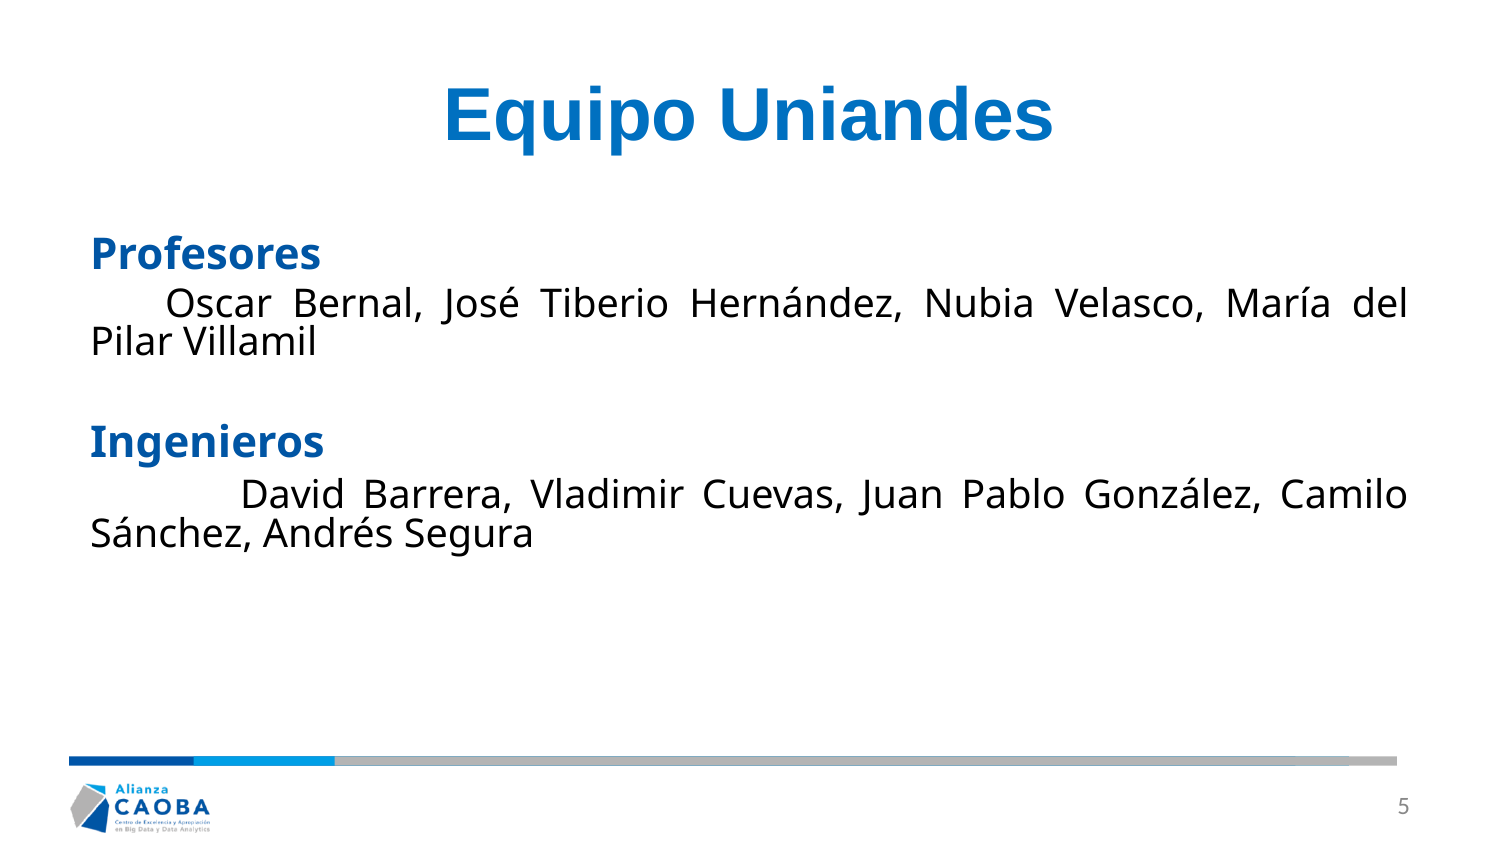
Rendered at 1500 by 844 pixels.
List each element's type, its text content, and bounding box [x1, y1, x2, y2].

list Profesores Oscar Bernal, José Tiberio Hernández, Nubia Velasco, María del Pilar Villamil Ingenieros David Barrera, Vladimir Cuevas, Juan Pablo González, Camilo Sánchez, Andrés Segura [75, 174, 1425, 732]
picture [69, 781, 210, 834]
title Equipo Uniandes [75, 33, 1425, 174]
